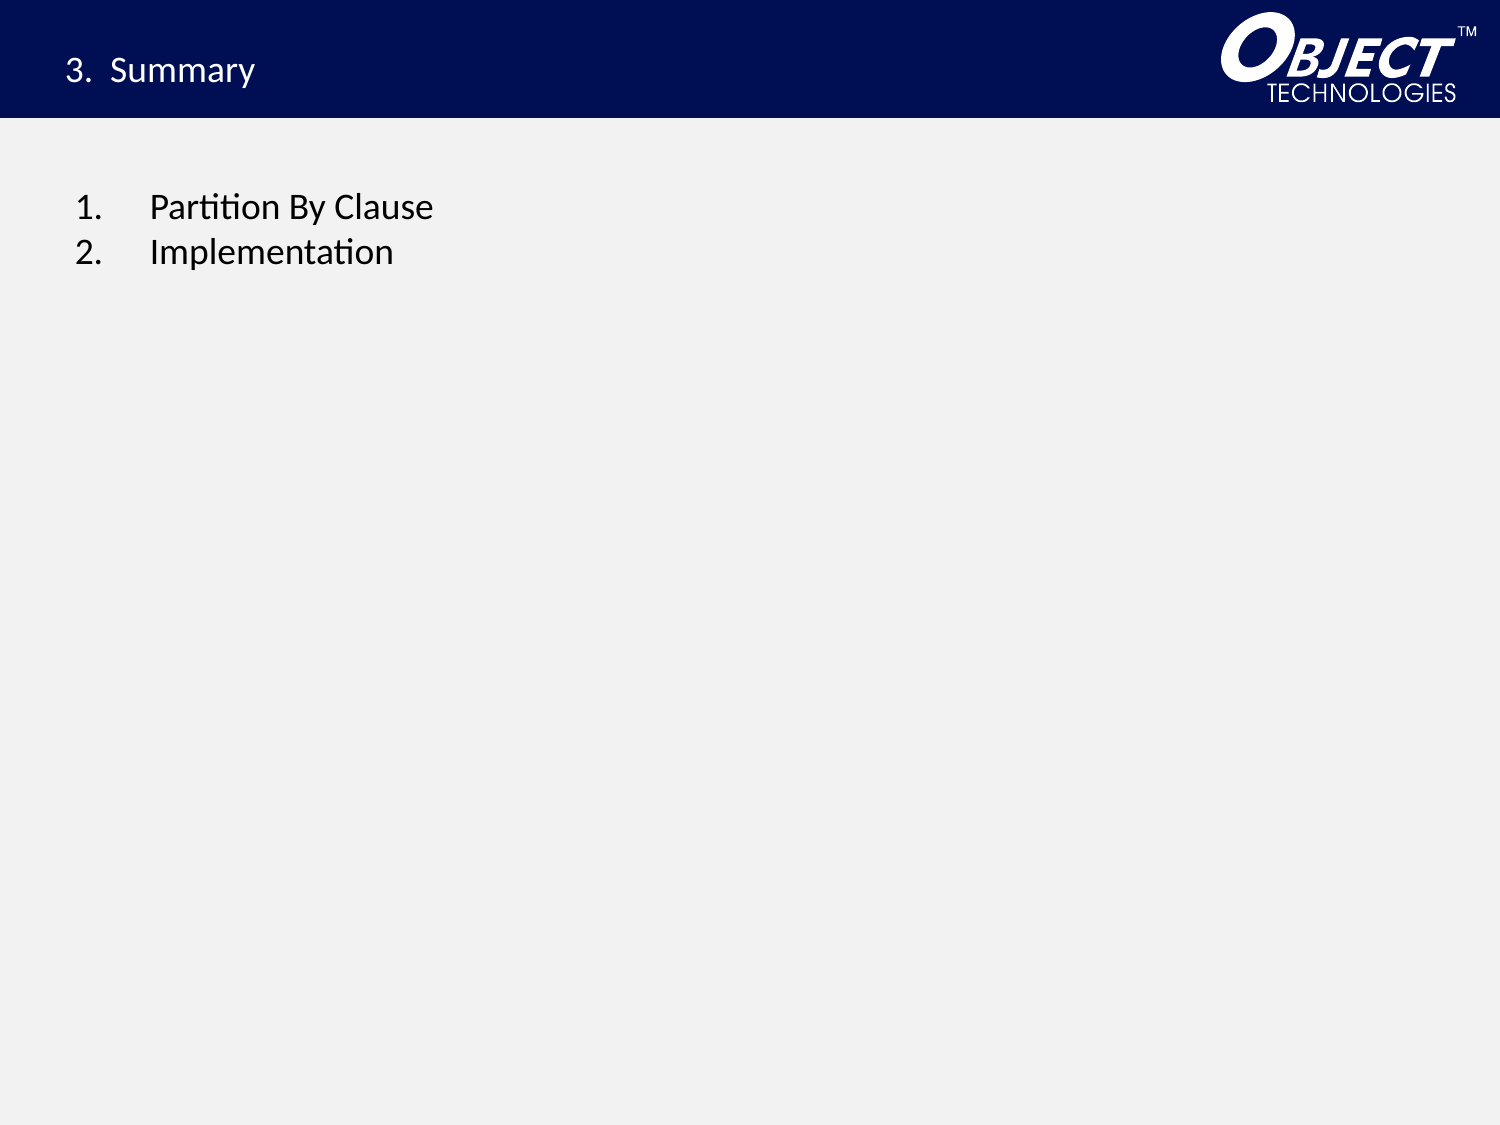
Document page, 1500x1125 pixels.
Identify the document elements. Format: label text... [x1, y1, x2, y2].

text_box 3. Summary [50, 37, 436, 98]
text_box Partition By Clause Implementation [60, 174, 811, 280]
